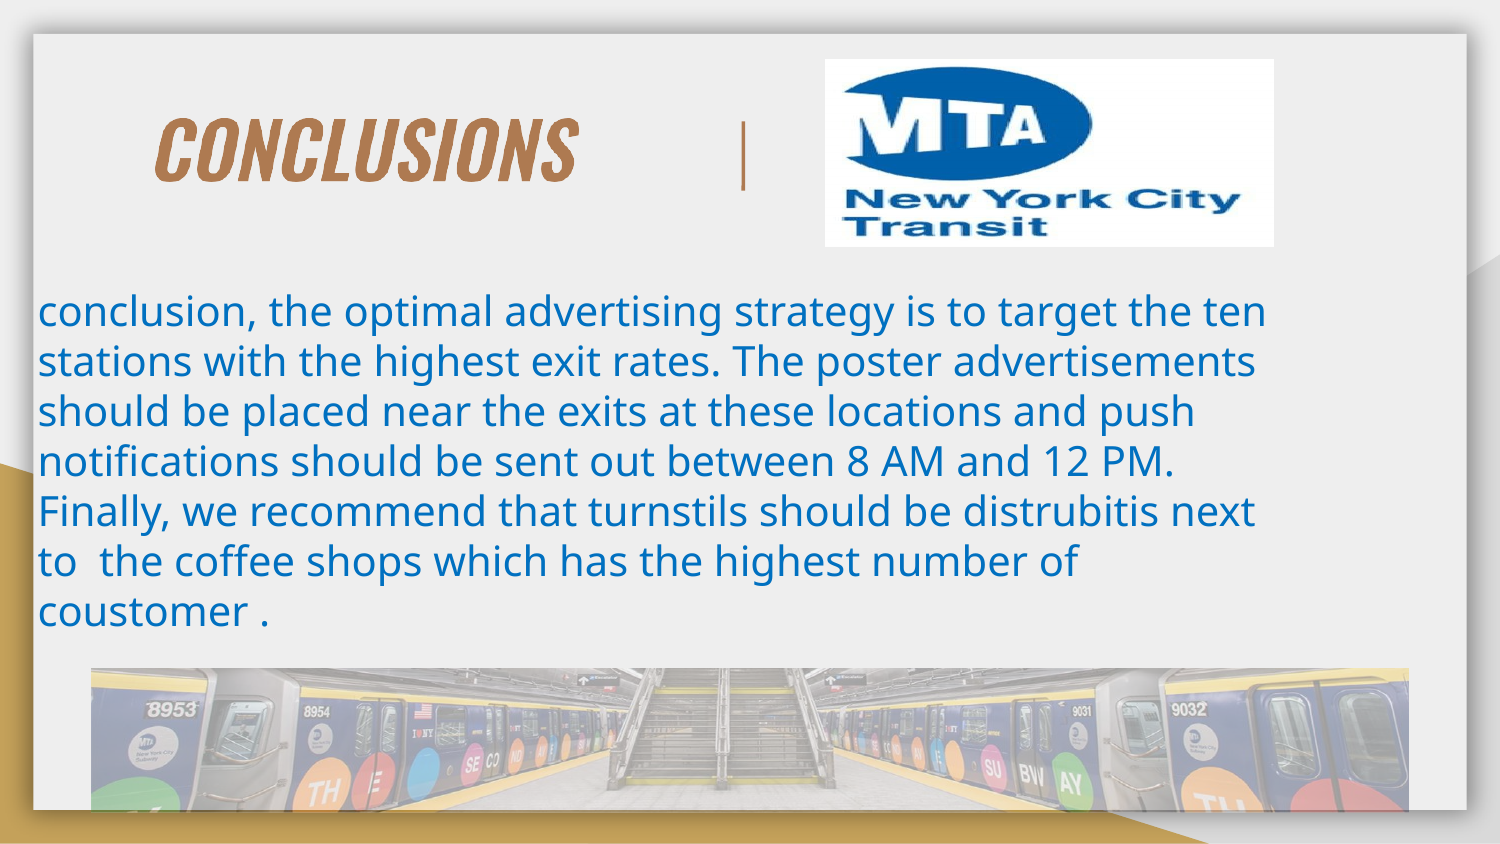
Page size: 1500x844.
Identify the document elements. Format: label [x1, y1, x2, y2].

picture [824, 59, 1274, 248]
text_box [0, 0, 1500, 844]
